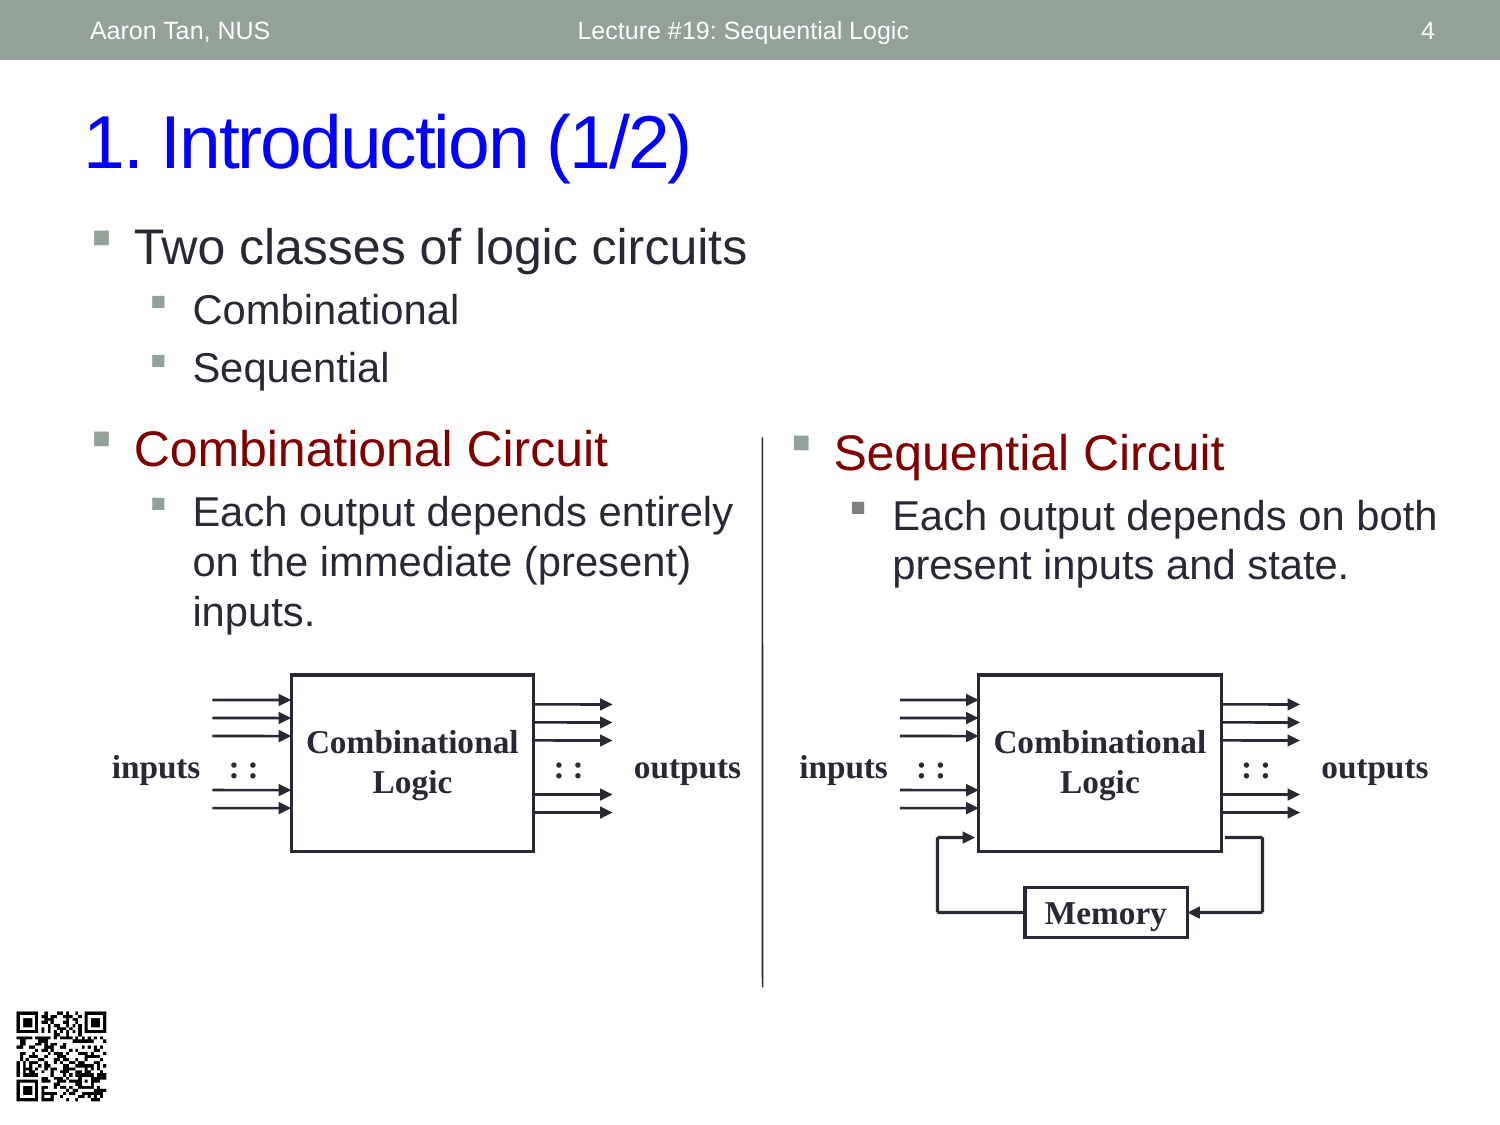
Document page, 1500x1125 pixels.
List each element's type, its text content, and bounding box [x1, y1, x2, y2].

slide_number Aaron Tan, NUS [75, 3, 550, 57]
text_box Sequential Circuit Each output depends on both present inputs and state. [774, 412, 1475, 663]
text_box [787, 674, 1438, 938]
text_box Two classes of logic circuits Combinational Sequential Combinational Circuit Each output depends entirely on the immediate (present) inputs. [75, 206, 800, 1013]
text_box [99, 674, 751, 852]
slide_number 4 [1308, 3, 1450, 57]
footer Lecture #19: Sequential Logic [562, 3, 1238, 57]
picture [10, 1005, 112, 1107]
title 1. Introduction (1/2) [68, 86, 1429, 192]
